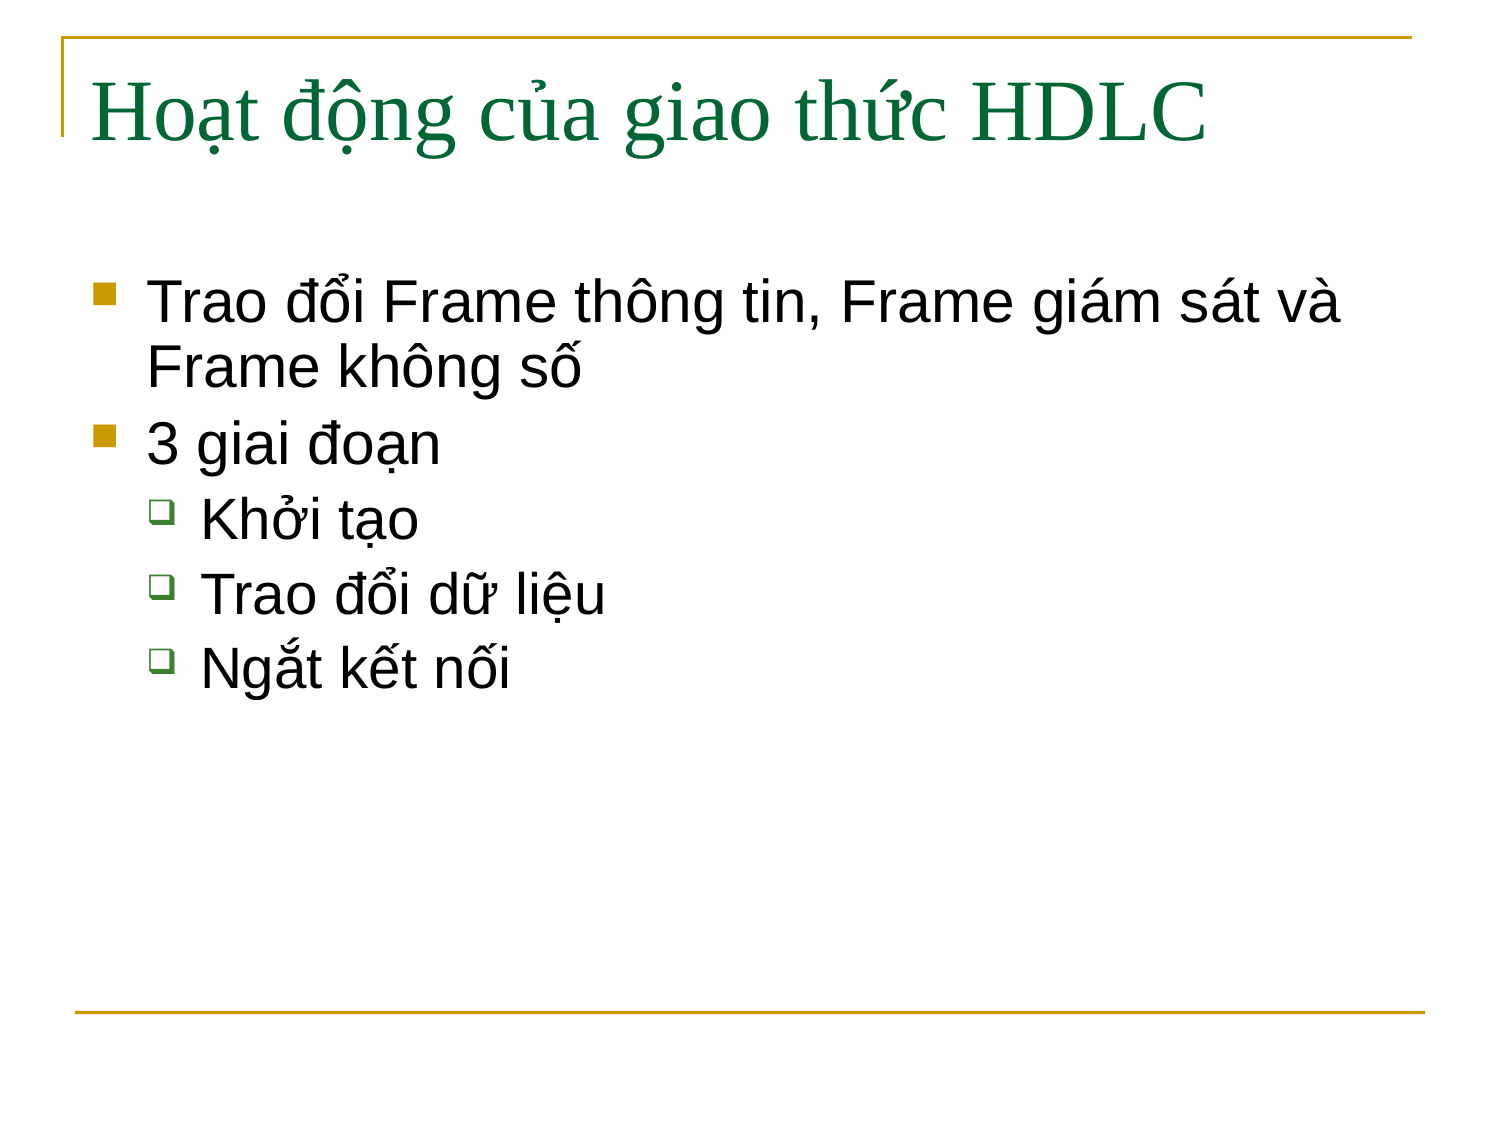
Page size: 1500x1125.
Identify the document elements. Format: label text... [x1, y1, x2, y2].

list Trao đổi Frame thông tin, Frame giám sát và Frame không số 3 giai đoạn Khởi tạo Trao đổi dữ liệu Ngắt kết nối [75, 262, 1425, 900]
title Hoạt động của giao thức HDLC [75, 45, 1425, 233]
